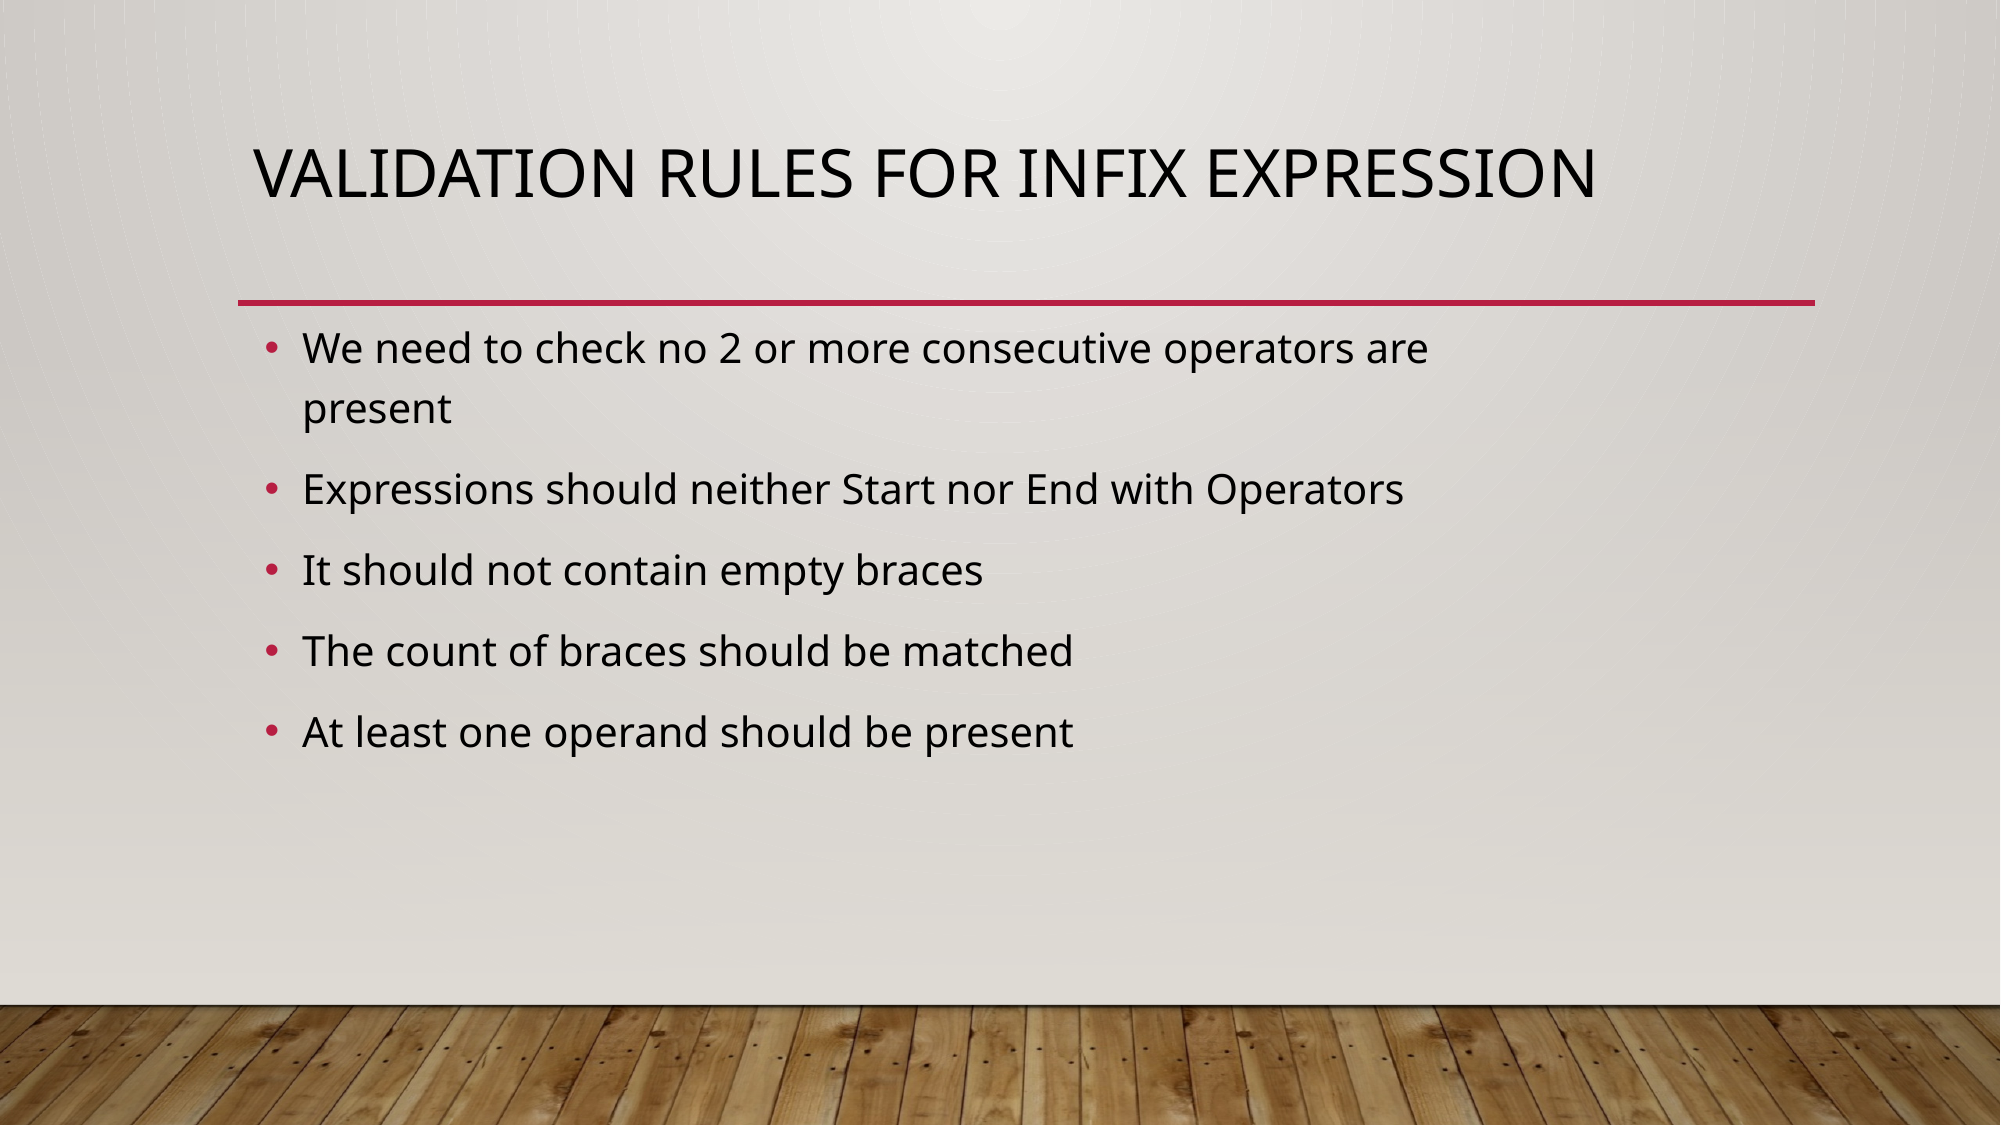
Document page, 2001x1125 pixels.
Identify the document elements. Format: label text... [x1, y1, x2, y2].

list We need to check no 2 or more consecutive operators are present Expressions should neither Start nor End with Operators It should not contain empty braces The count of braces should be matched At least one operand should be present [249, 304, 1567, 818]
title Validation Rules for Infix Expression [238, 131, 1814, 305]
picture [0, 1005, 2000, 1125]
